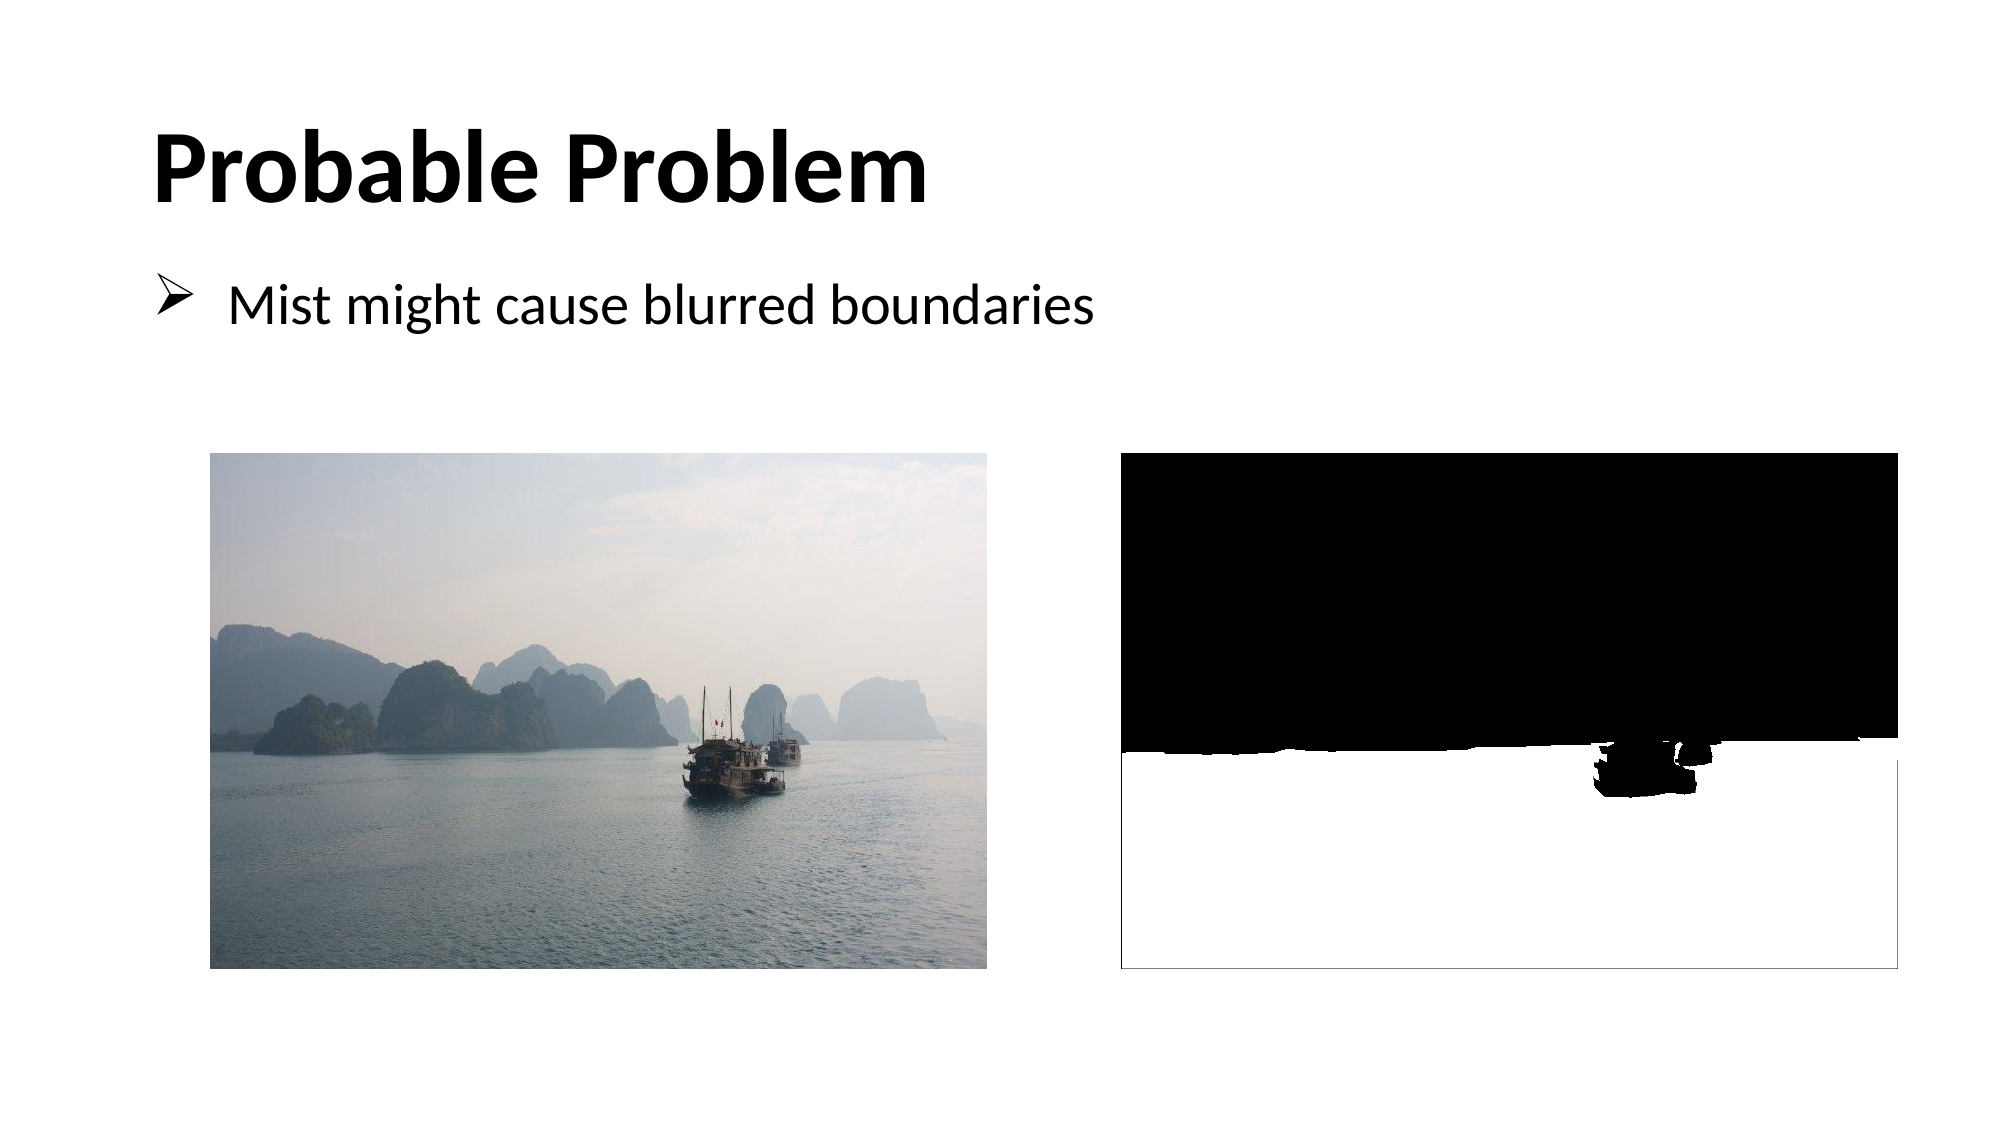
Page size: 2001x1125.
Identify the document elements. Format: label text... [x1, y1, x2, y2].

title Probable Problem [137, 59, 1863, 176]
picture [210, 453, 987, 969]
text_box Mist might cause blurred boundaries [137, 176, 1863, 498]
picture [1121, 453, 1898, 969]
